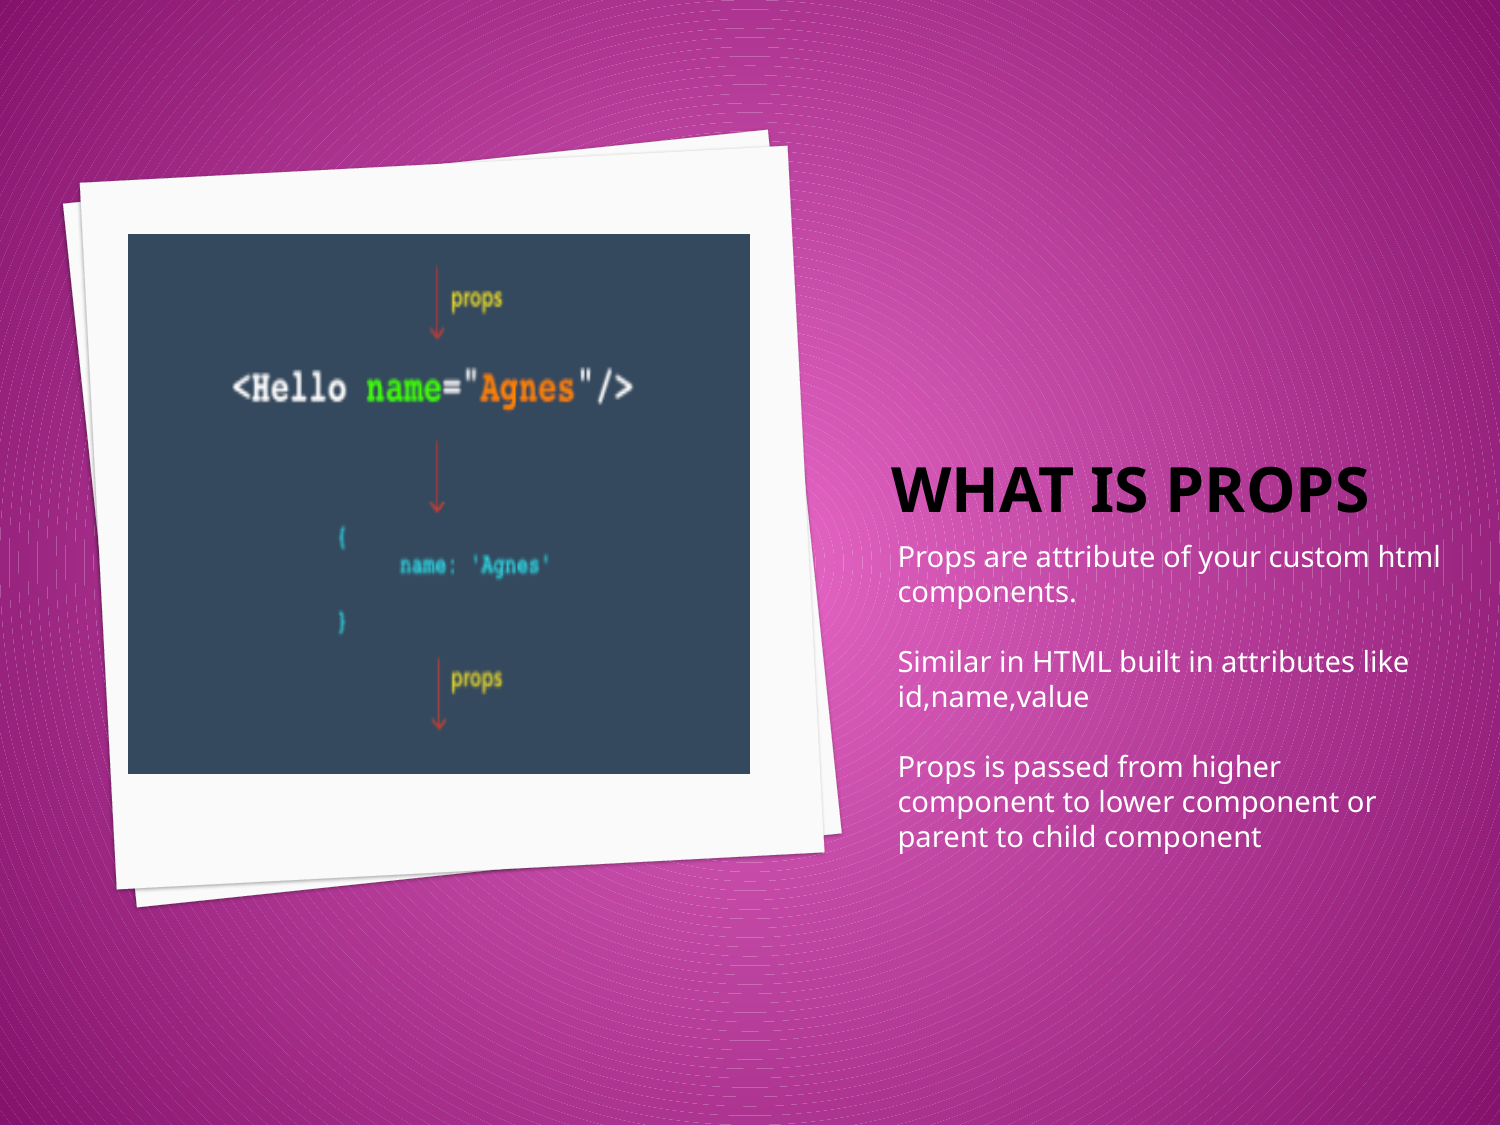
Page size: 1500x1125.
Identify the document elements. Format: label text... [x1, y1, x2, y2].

title What is Props [884, 187, 1447, 525]
picture [128, 233, 751, 774]
list Props are attribute of your custom html components. Similar in HTML built in attributes like id,name,value Props is passed from higher component to lower component or parent to child component [884, 538, 1447, 854]
